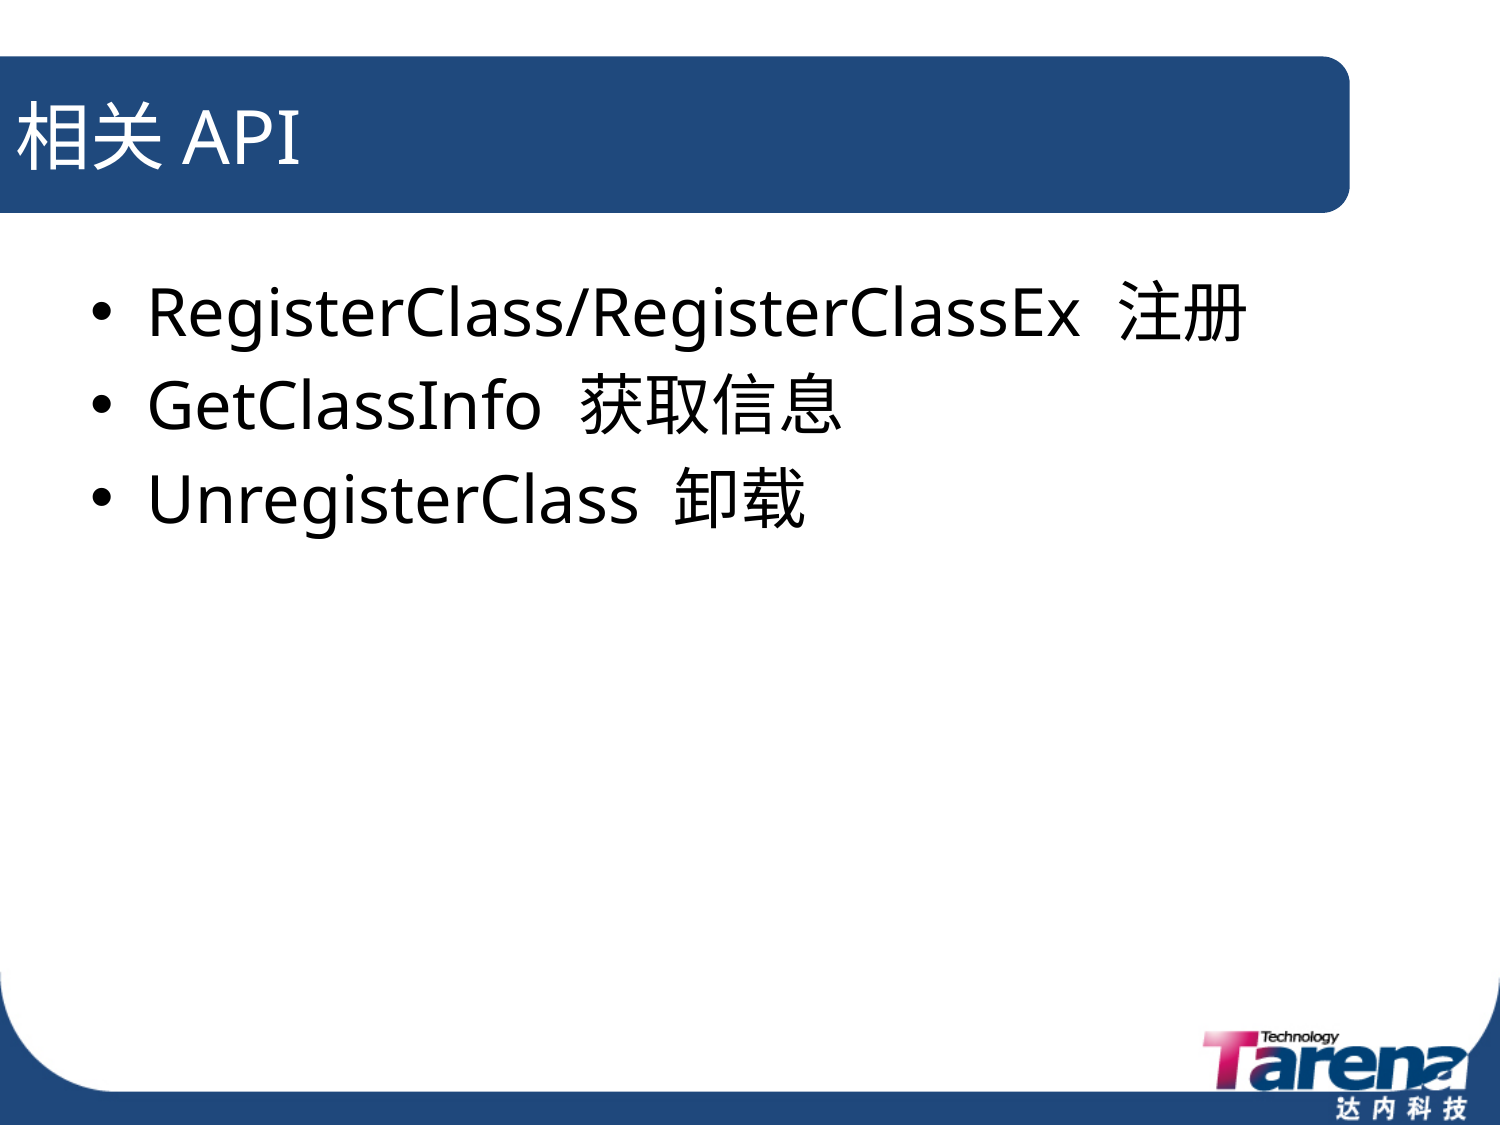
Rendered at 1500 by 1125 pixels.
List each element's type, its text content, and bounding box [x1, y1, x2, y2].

title 相关API [0, 58, 1346, 212]
list RegisterClass/RegisterClassEx 注册 GetClassInfo 获取信息 UnregisterClass 卸载 [74, 262, 1426, 1006]
picture [0, 0, 1500, 1125]
